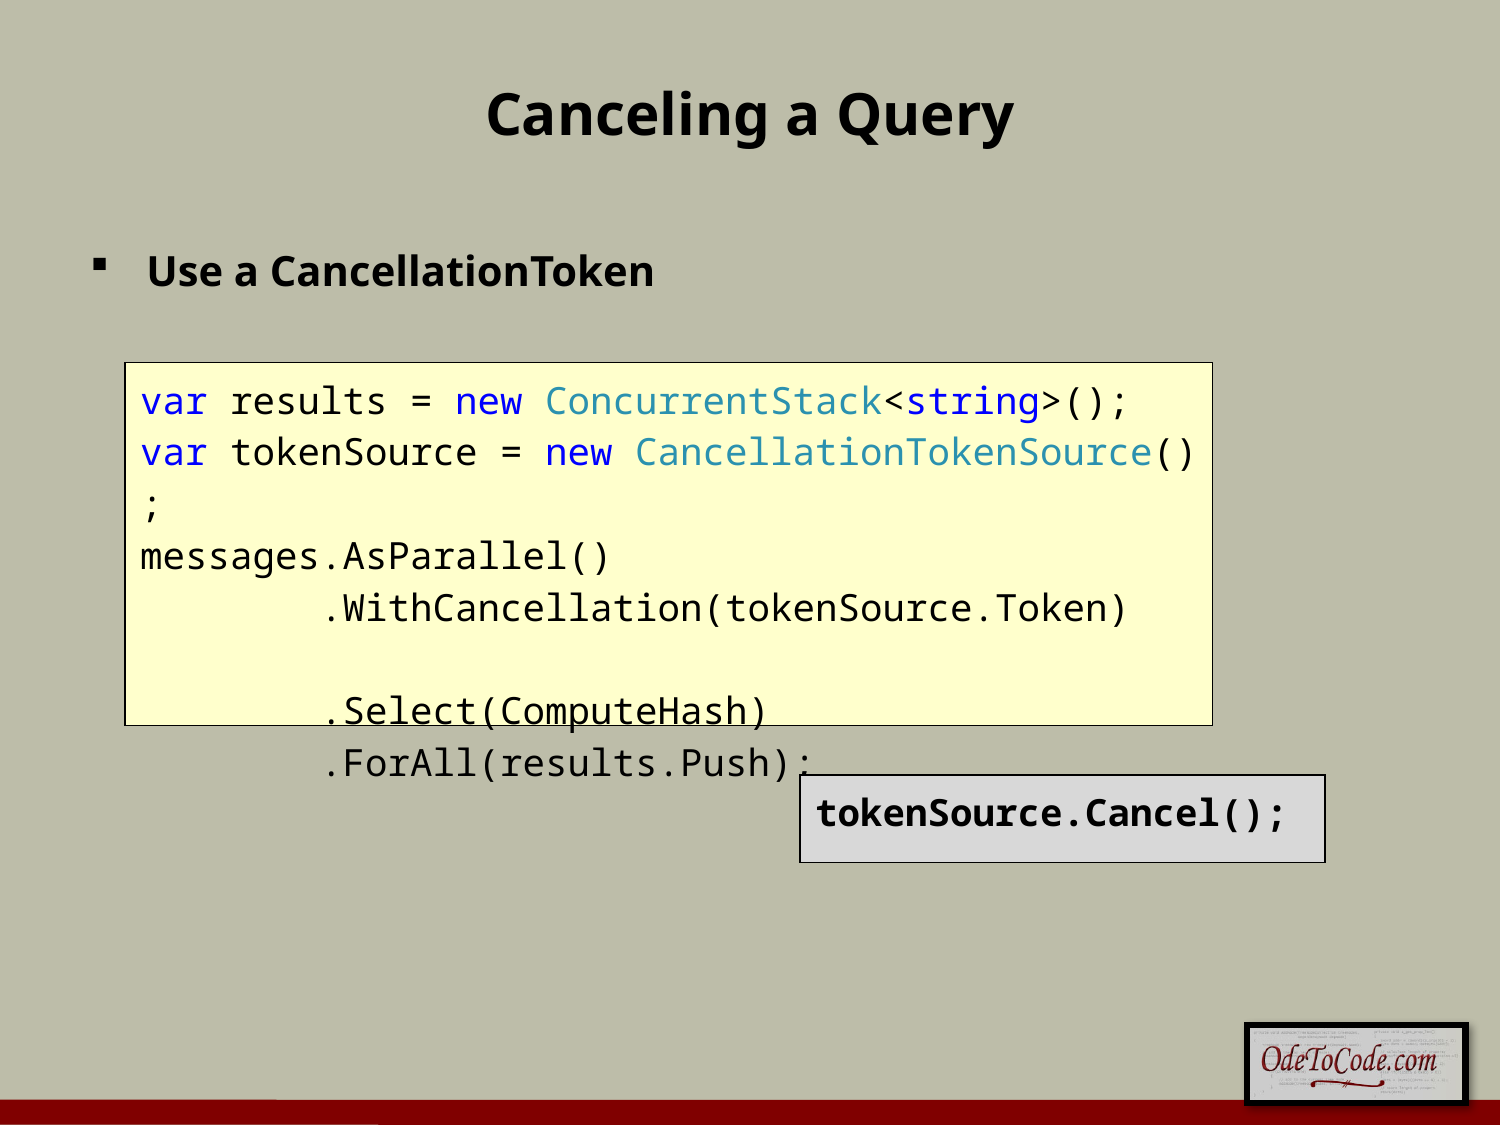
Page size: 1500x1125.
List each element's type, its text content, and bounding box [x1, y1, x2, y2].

list Use a CancellationToken [74, 237, 1426, 976]
text_box tokenSource.Cancel(); [799, 774, 1325, 863]
picture [1250, 1028, 1462, 1100]
text_box var results = new ConcurrentStack<string>(); var tokenSource = new CancellationTokenSource(); messages.AsParallel() .WithCancellation(tokenSource.Token) .Select(ComputeHash) .ForAll(results.Push); [125, 362, 1213, 726]
title Canceling a Query [74, 49, 1426, 176]
